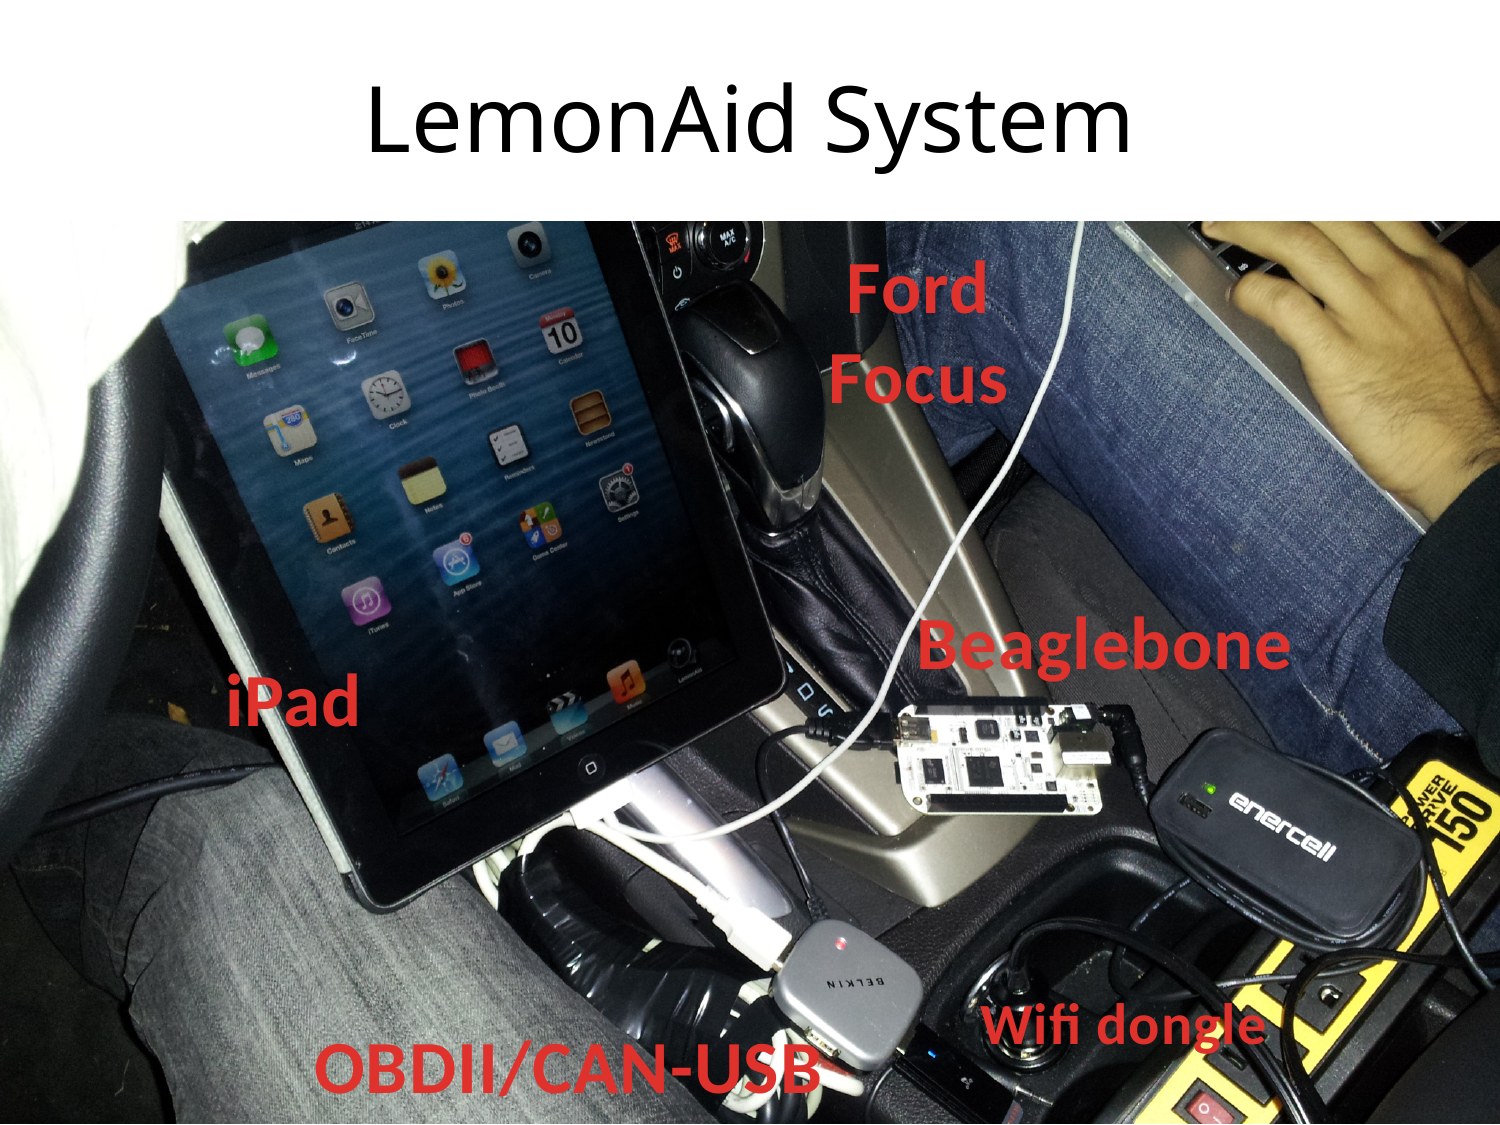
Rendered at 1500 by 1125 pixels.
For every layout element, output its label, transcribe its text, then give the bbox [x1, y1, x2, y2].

title LemonAid System [118, 37, 1382, 196]
picture [0, 221, 1500, 1125]
